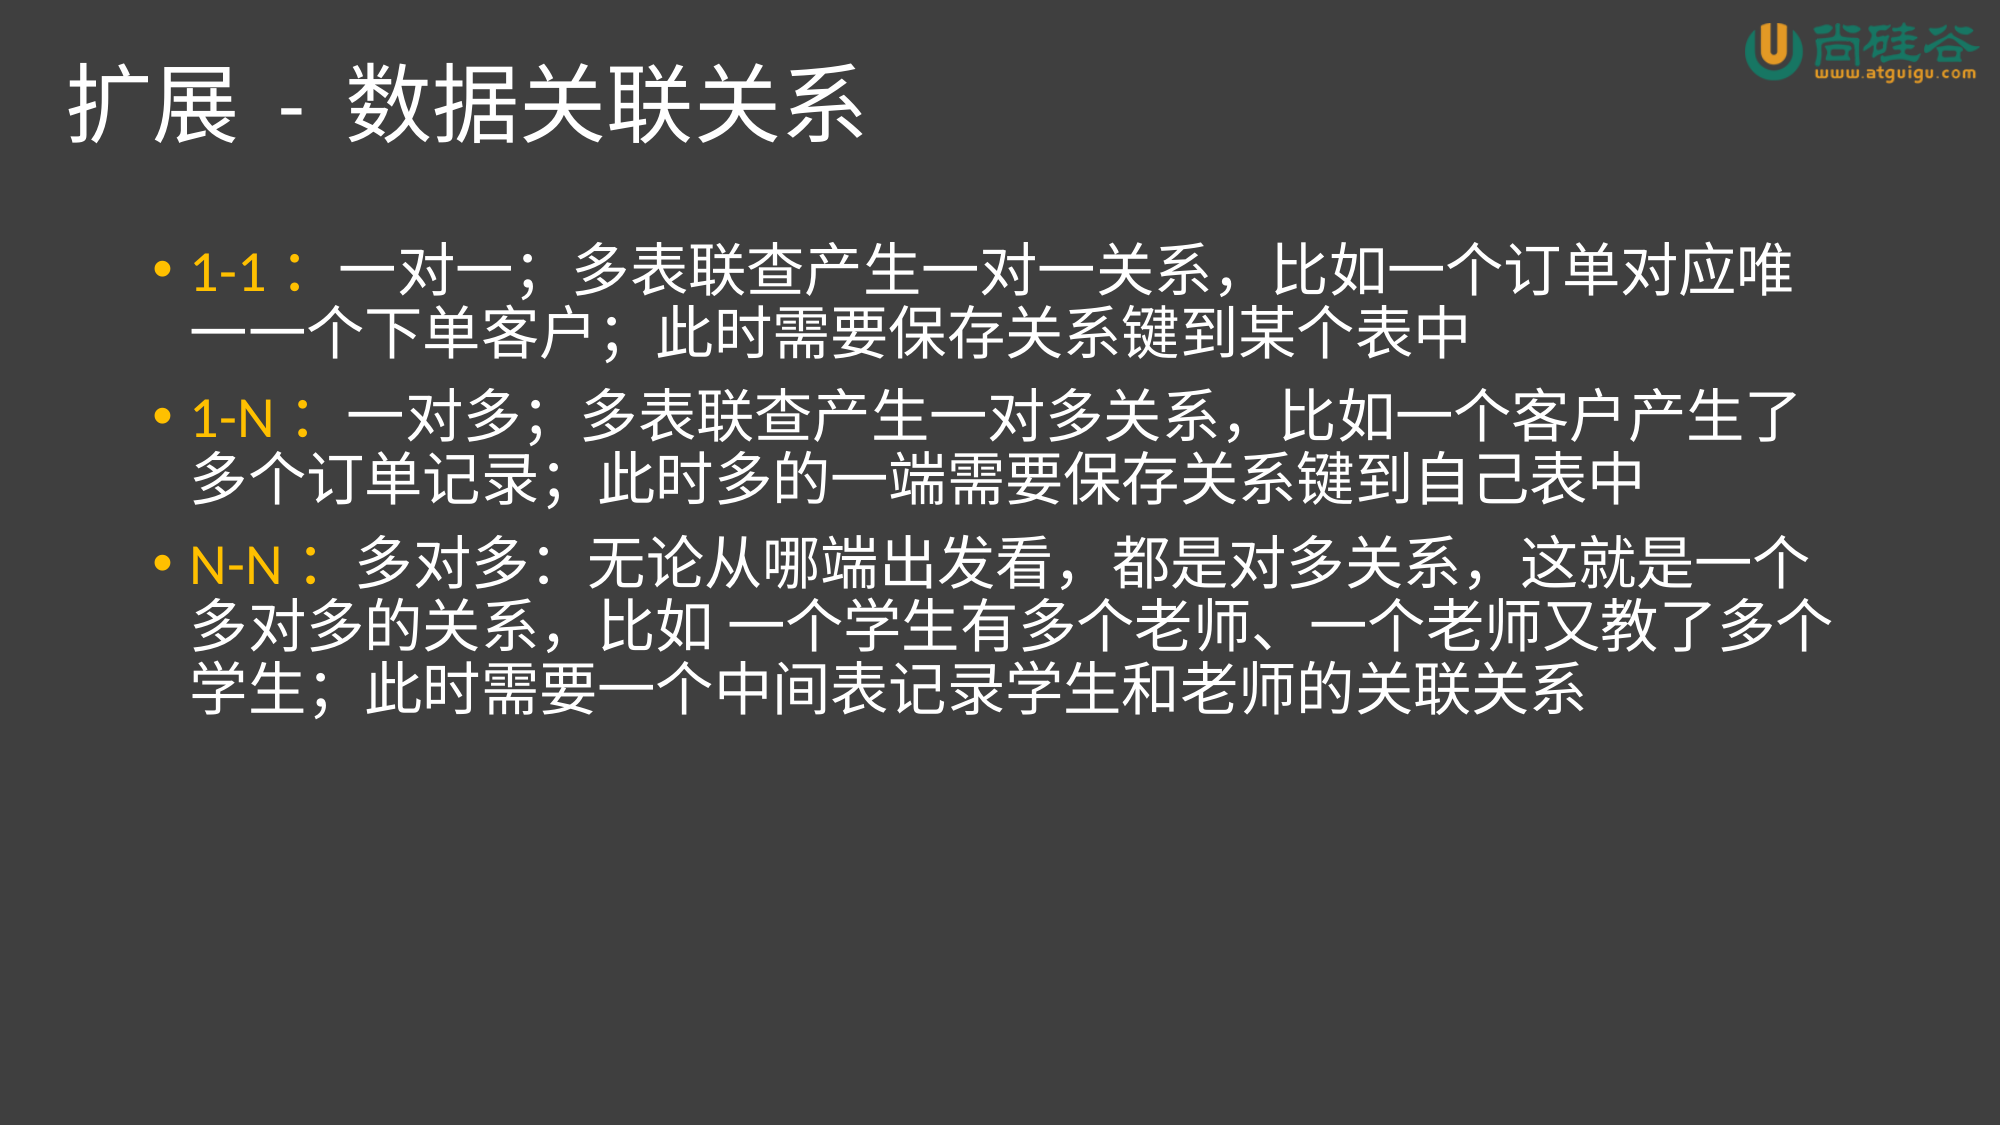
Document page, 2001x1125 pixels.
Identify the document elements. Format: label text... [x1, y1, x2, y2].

title 扩展 - 数据关联关系 [50, 53, 1250, 163]
picture [1745, 22, 1980, 84]
list 1-1：一对一；多表联查产生一对一关系，比如一个订单对应唯一一个下单客户；此时需要保存关系键到某个表中 1-N：一对多；多表联查产生一对多关系，比如一个客户产生了多个订单记录；此时多的一端需要保存关系键到自己表中 N-N：多对多：无论从哪端出发看，都是对多关系，这就是一个多对多的关系，比如 一个学生有多个老师、一个老师又教了多个学生；此时需要一个中间表记录学生和老师的关联关系 [137, 233, 1863, 948]
